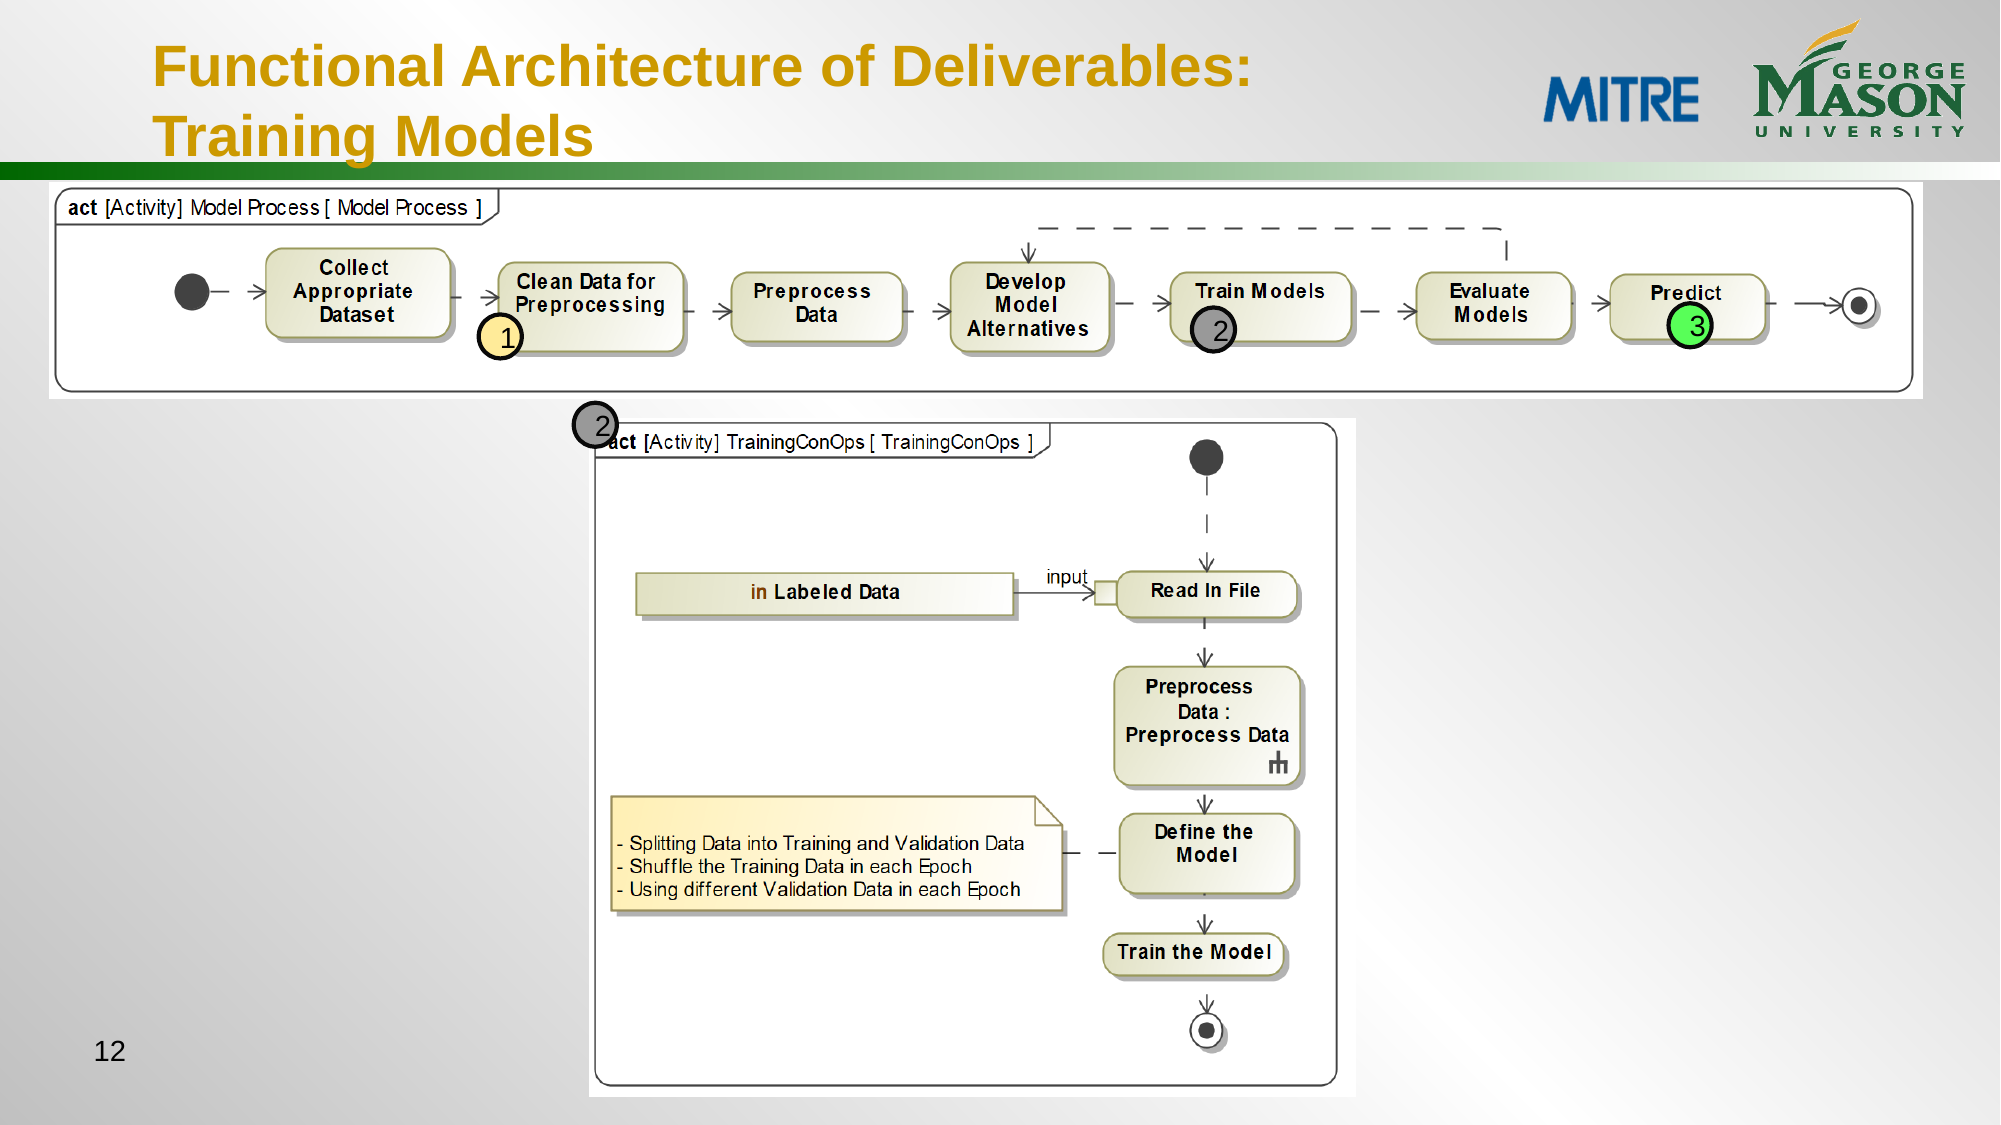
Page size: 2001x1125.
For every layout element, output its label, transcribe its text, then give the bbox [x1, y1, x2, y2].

picture [1739, 13, 1978, 144]
title Functional Architecture of Deliverables: Training Models [137, 13, 1439, 181]
picture [1519, 57, 1726, 144]
text_box 2 [571, 410, 618, 446]
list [589, 418, 1357, 1097]
slide_number 12 [38, 1024, 142, 1101]
picture [49, 182, 1923, 399]
